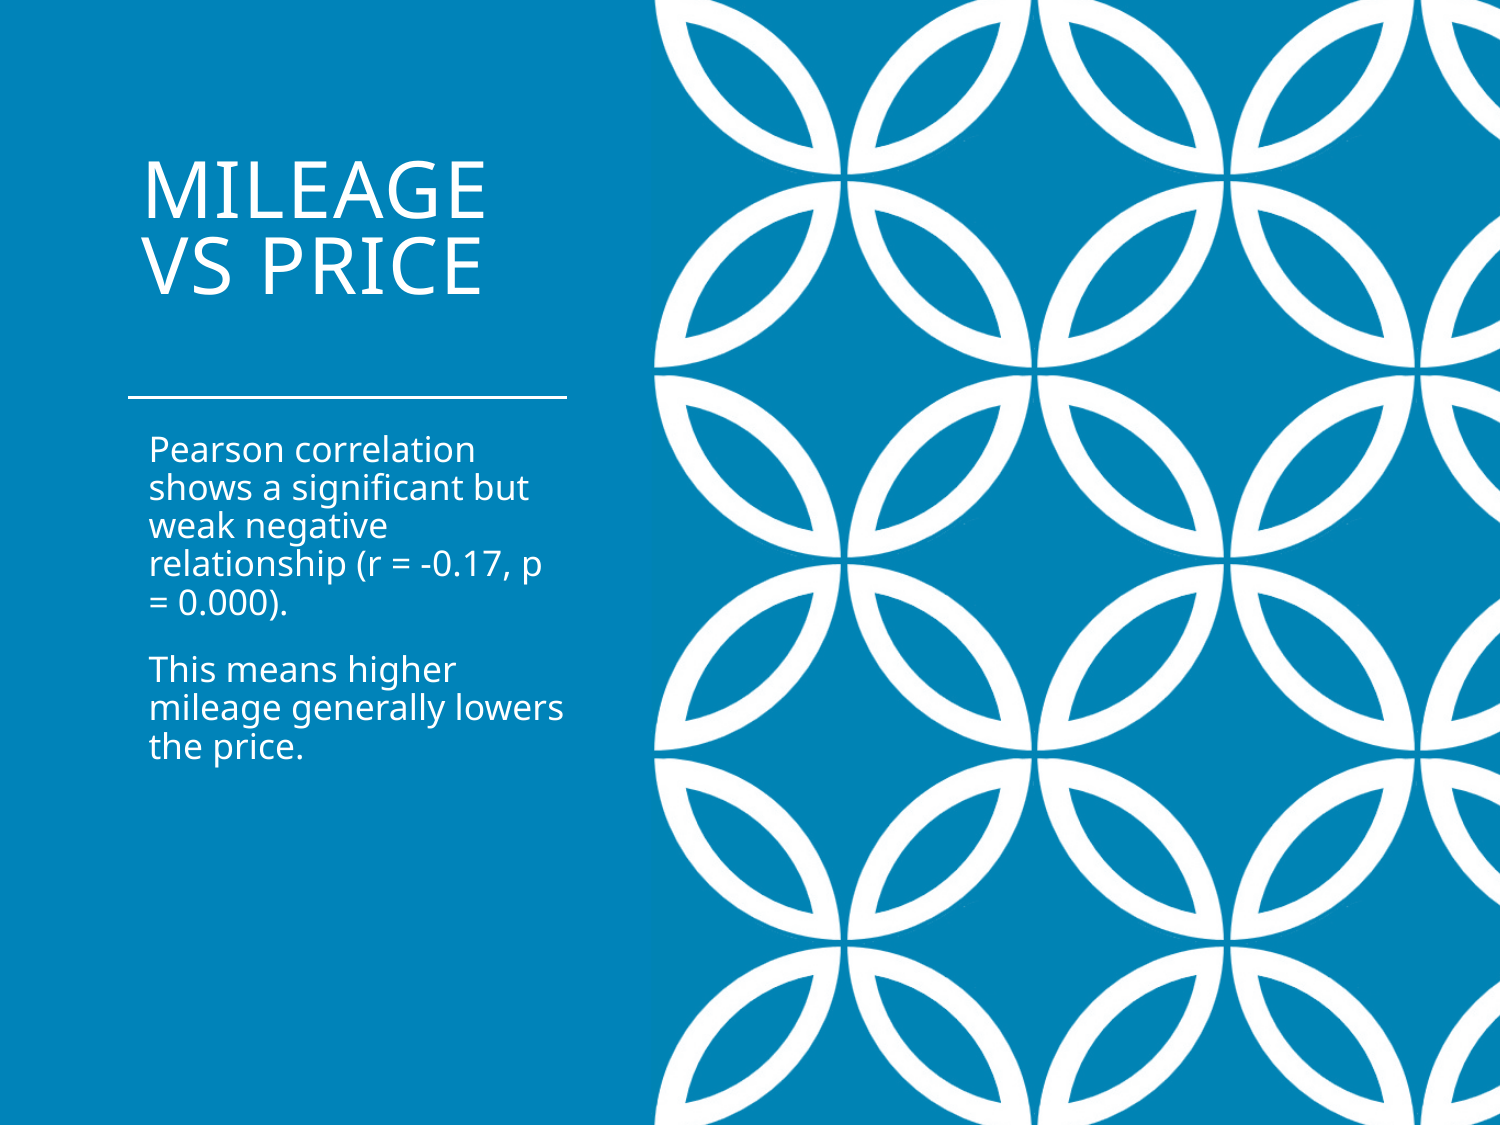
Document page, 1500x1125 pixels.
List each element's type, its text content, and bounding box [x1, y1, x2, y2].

text_box [650, 0, 1500, 1125]
text_box [0, 0, 650, 1125]
list Pearson correlation shows a significant but weak negative relationship (r = -0.17, p = 0.000). This means higher mileage generally lowers the price. [126, 423, 573, 1035]
title Mileage vs Price [126, 96, 573, 372]
